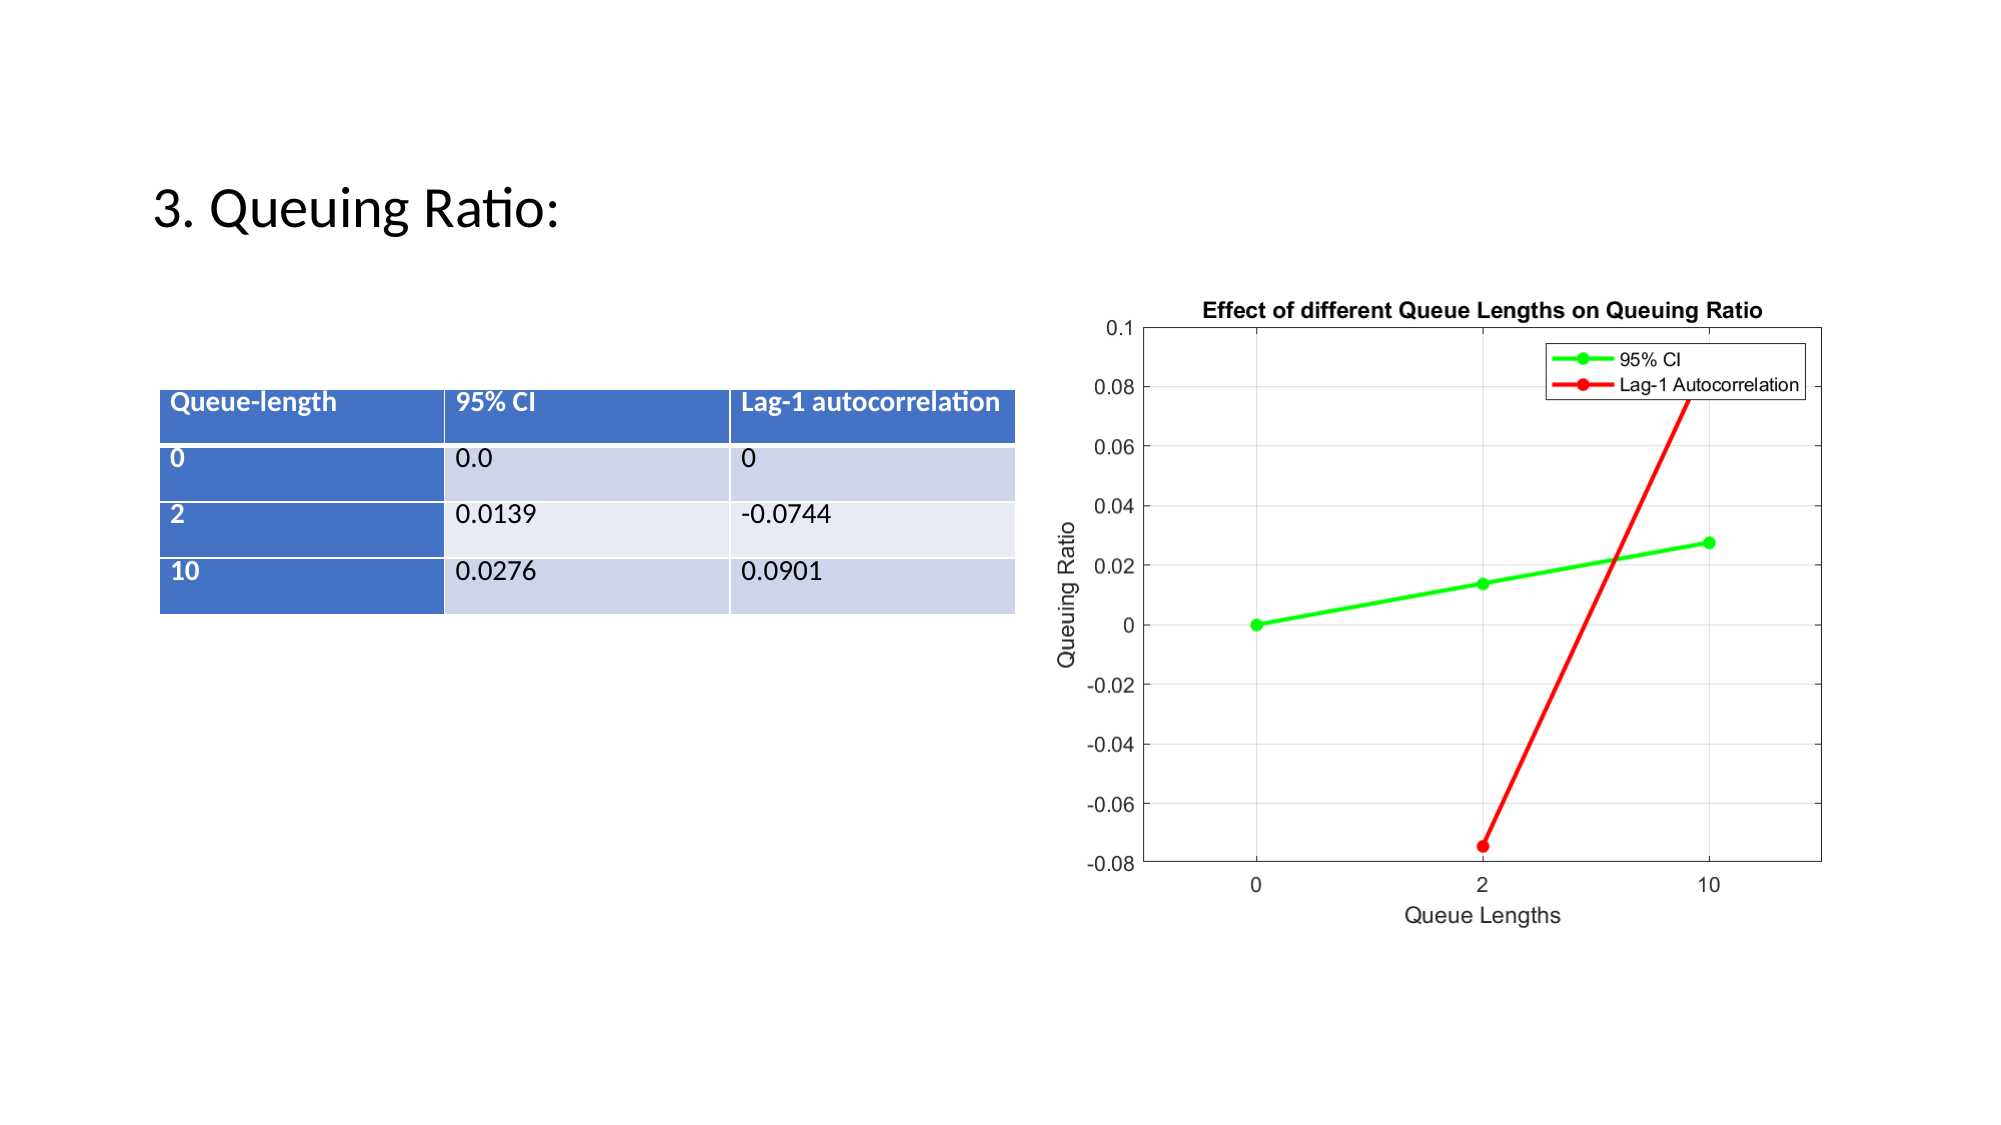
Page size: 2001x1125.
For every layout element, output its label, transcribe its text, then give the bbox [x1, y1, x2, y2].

table_cell 0 [731, 448, 1015, 501]
table_cell 10 [160, 559, 444, 614]
picture [1055, 299, 1824, 930]
table_cell 0.0 [445, 448, 729, 501]
table_header 95% CI [445, 390, 729, 443]
table_cell 2 [160, 503, 444, 557]
table_cell 0.0901 [731, 559, 1015, 614]
table_cell -0.0744 [731, 503, 1015, 557]
table_cell 0.0139 [445, 503, 729, 557]
table_cell 0 [160, 448, 444, 501]
table_header Queue-length [160, 390, 444, 443]
list 3. Queuing Ratio: [137, 169, 1863, 1014]
table_cell 0.0276 [445, 559, 729, 614]
table_header Lag-1 autocorrelation [731, 390, 1015, 443]
